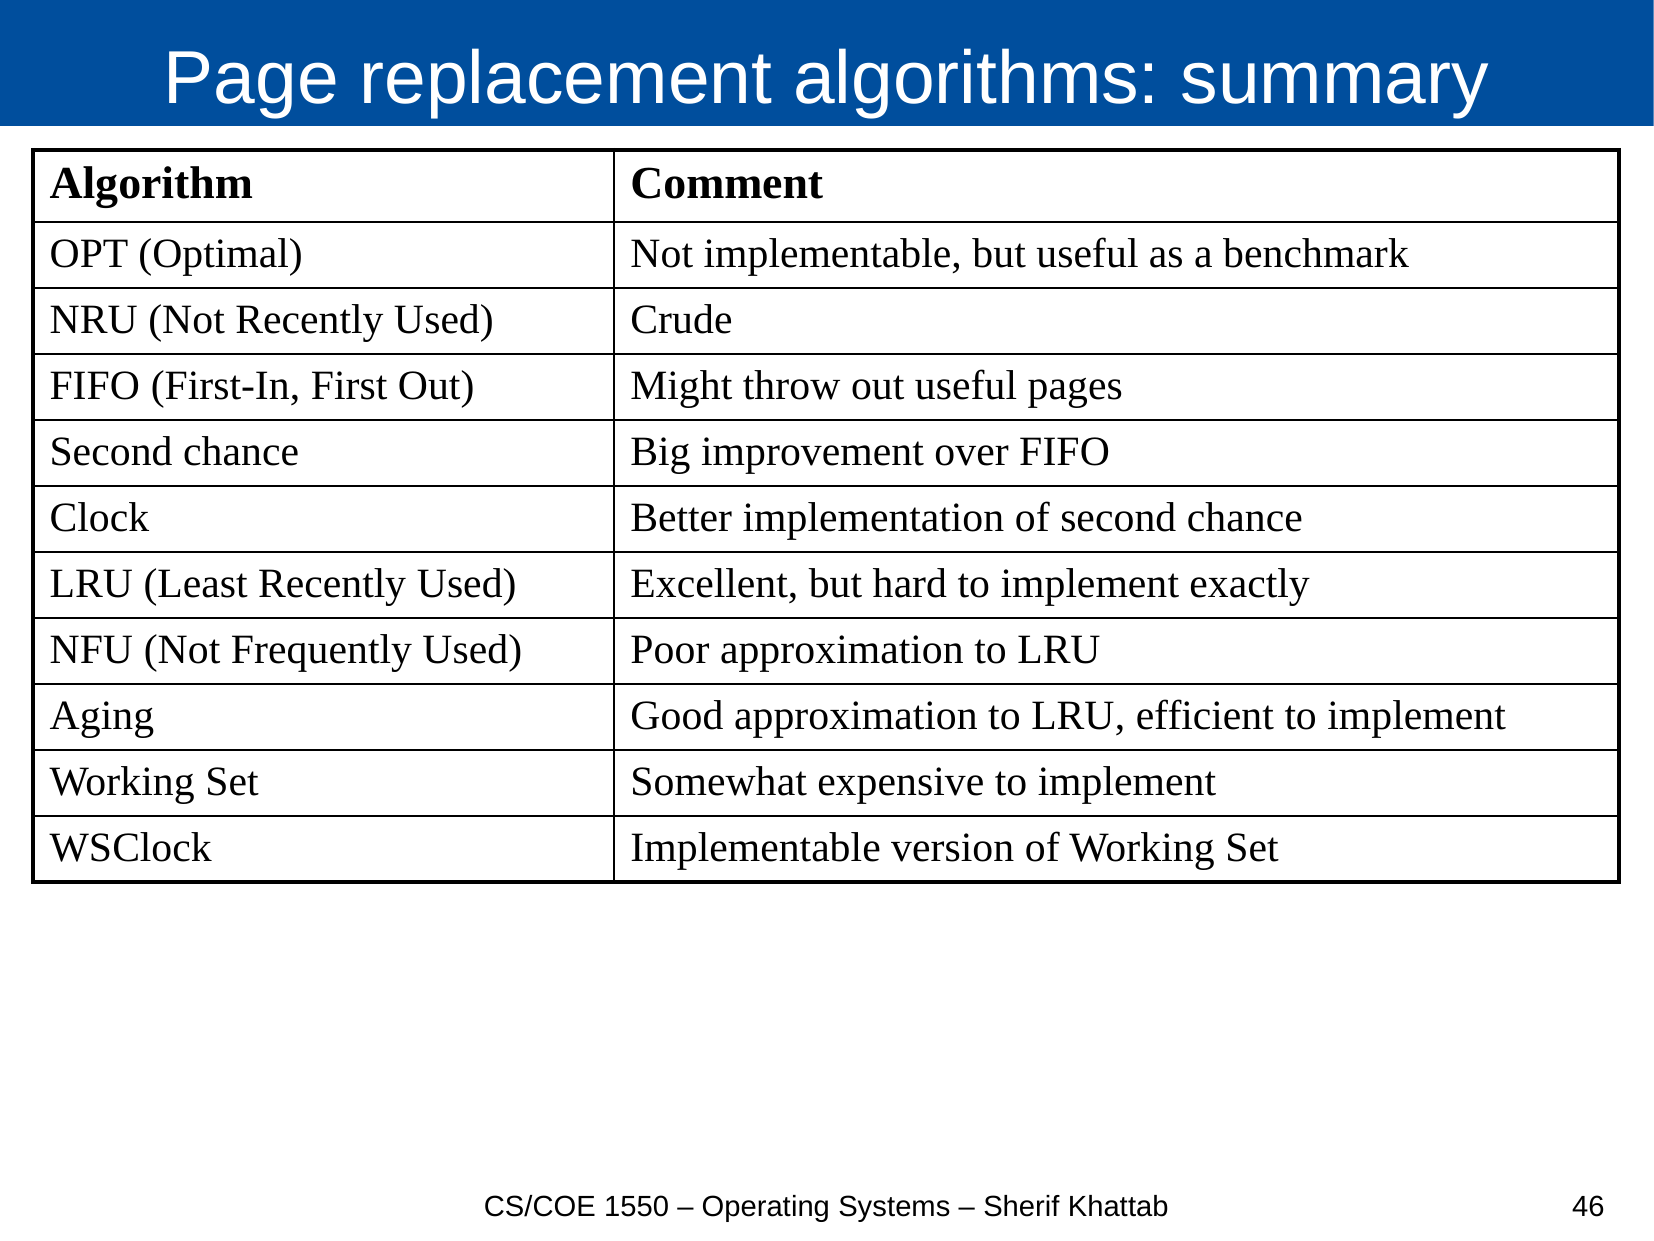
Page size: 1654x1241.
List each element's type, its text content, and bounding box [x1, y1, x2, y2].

table_cell FIFO (First-In, First Out) [35, 355, 613, 419]
title Page replacement algorithms: summary [0, 0, 1654, 126]
table_cell Not implementable, but useful as a benchmark [615, 223, 1617, 287]
table_cell Might throw out useful pages [615, 355, 1617, 419]
table_cell NFU (Not Frequently Used) [35, 619, 613, 683]
table_header Algorithm [35, 152, 613, 221]
table_cell OPT (Optimal) [35, 223, 613, 287]
table_cell LRU (Least Recently Used) [35, 553, 613, 617]
footer CS/COE 1550 – Operating Systems – Sherif Khattab [337, 1185, 1316, 1230]
table_header Comment [615, 152, 1617, 221]
table_cell NRU (Not Recently Used) [35, 289, 613, 353]
table_cell Implementable version of Working Set [615, 817, 1617, 880]
table_cell Clock [35, 487, 613, 551]
table_cell Better implementation of second chance [615, 487, 1617, 551]
table_cell Aging [35, 685, 613, 749]
table_cell Big improvement over FIFO [615, 421, 1617, 485]
table_cell Excellent, but hard to implement exactly [615, 553, 1617, 617]
slide_number 46 [1550, 1185, 1620, 1230]
table_cell WSClock [35, 817, 613, 880]
table_cell Second chance [35, 421, 613, 485]
table_cell Somewhat expensive to implement [615, 751, 1617, 815]
table_cell Poor approximation to LRU [615, 619, 1617, 683]
table_cell Crude [615, 289, 1617, 353]
table_cell Good approximation to LRU, efficient to implement [615, 685, 1617, 749]
table_cell Working Set [35, 751, 613, 815]
